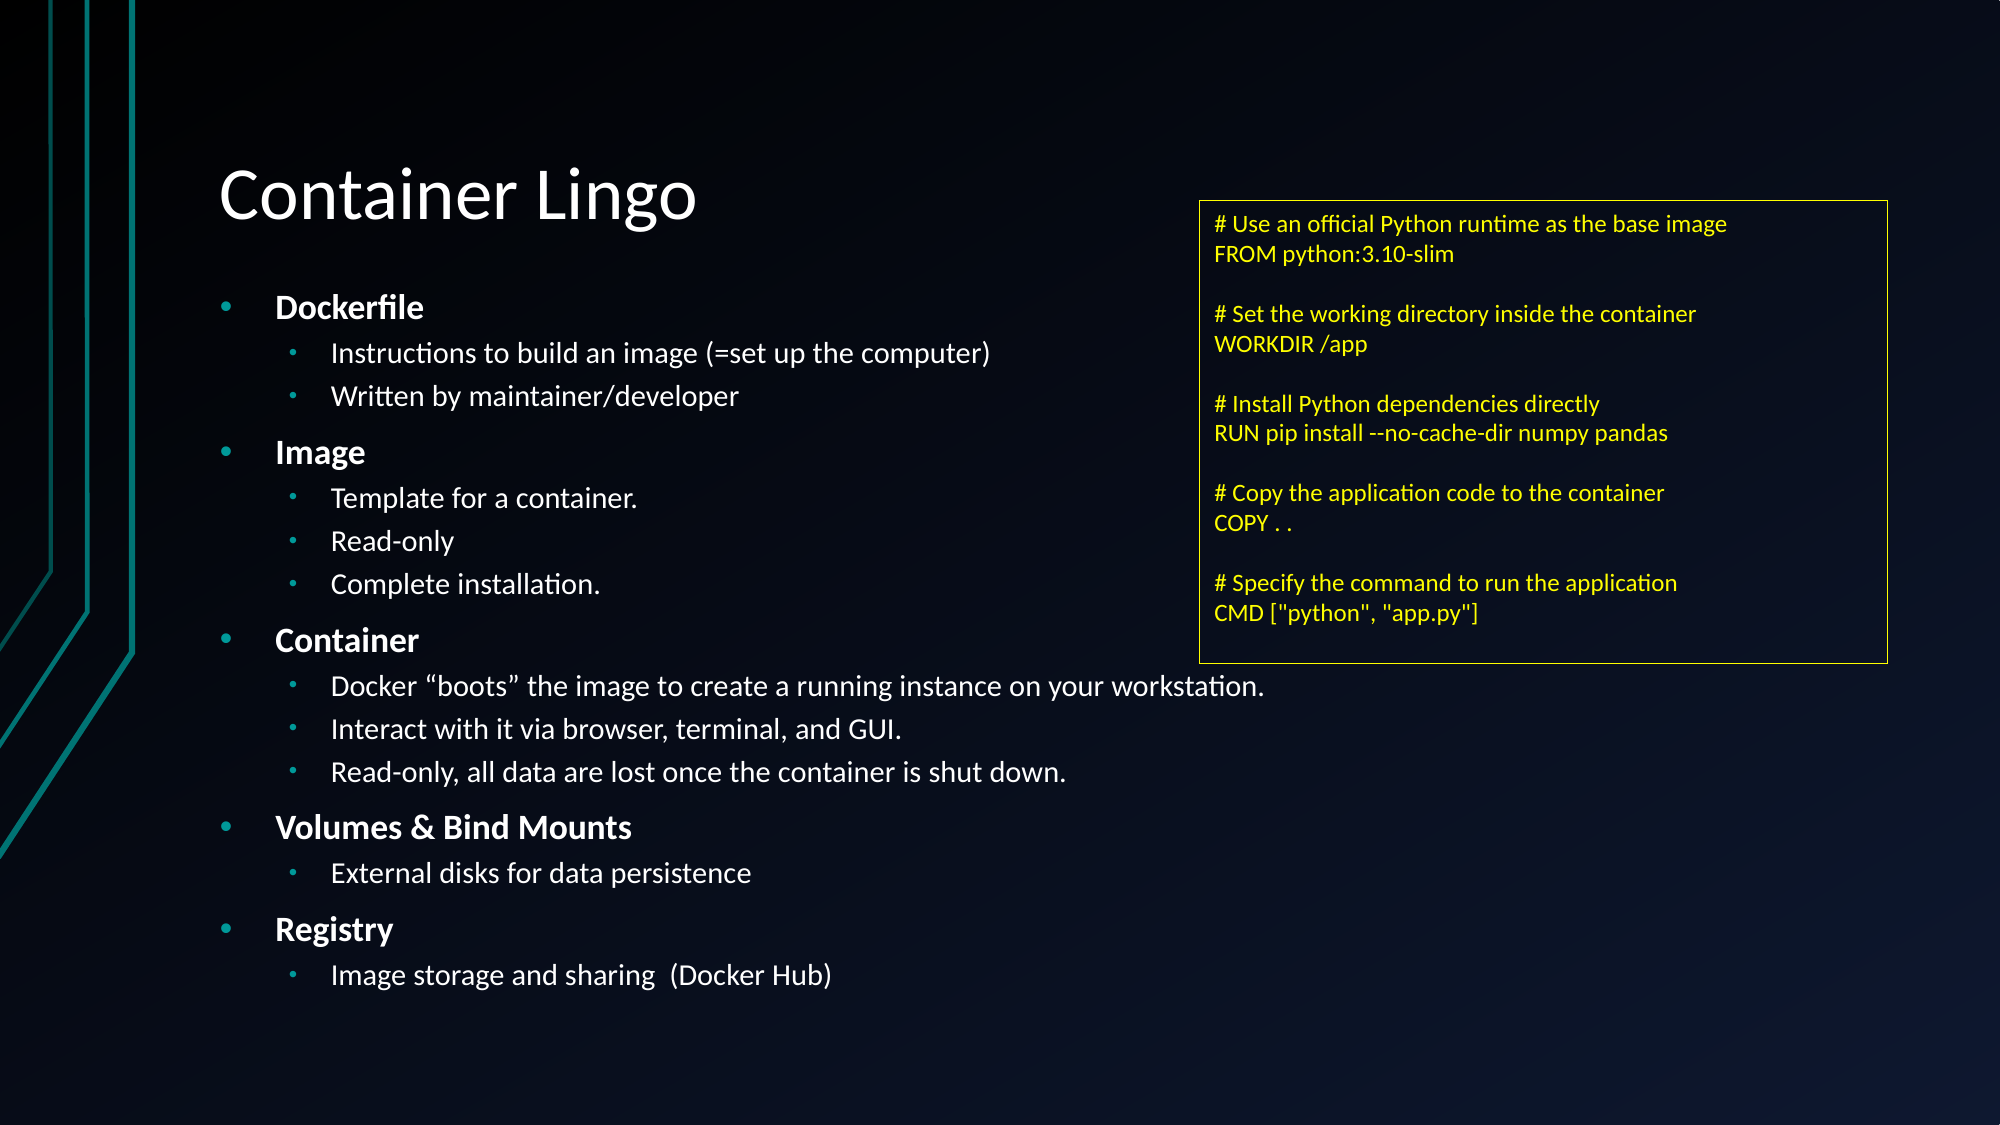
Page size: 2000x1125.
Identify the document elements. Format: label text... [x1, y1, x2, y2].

title Container Lingo [199, 45, 1900, 246]
list Dockerfile Instructions to build an image (=set up the computer) Written by maintainer/developer Image Template for a container. Read-only Complete installation. Container Docker “boots” the image to create a running instance on your workstation. Interact with it via browser, terminal, and GUI. Read-only, all data are lost once the container is shut down. Volumes & Bind Mounts External disks for data persistence Registry Image storage and sharing (Docker Hub) [199, 279, 1900, 1012]
text_box # Use an official Python runtime as the base image FROM python:3.10-slim # Set the working directory inside the container WORKDIR /app # Install Python dependencies directly RUN pip install --no-cache-dir numpy pandas # Copy the application code to the container COPY . . # Specify the command to run the application CMD ["python", "app.py"] [1199, 200, 1888, 664]
